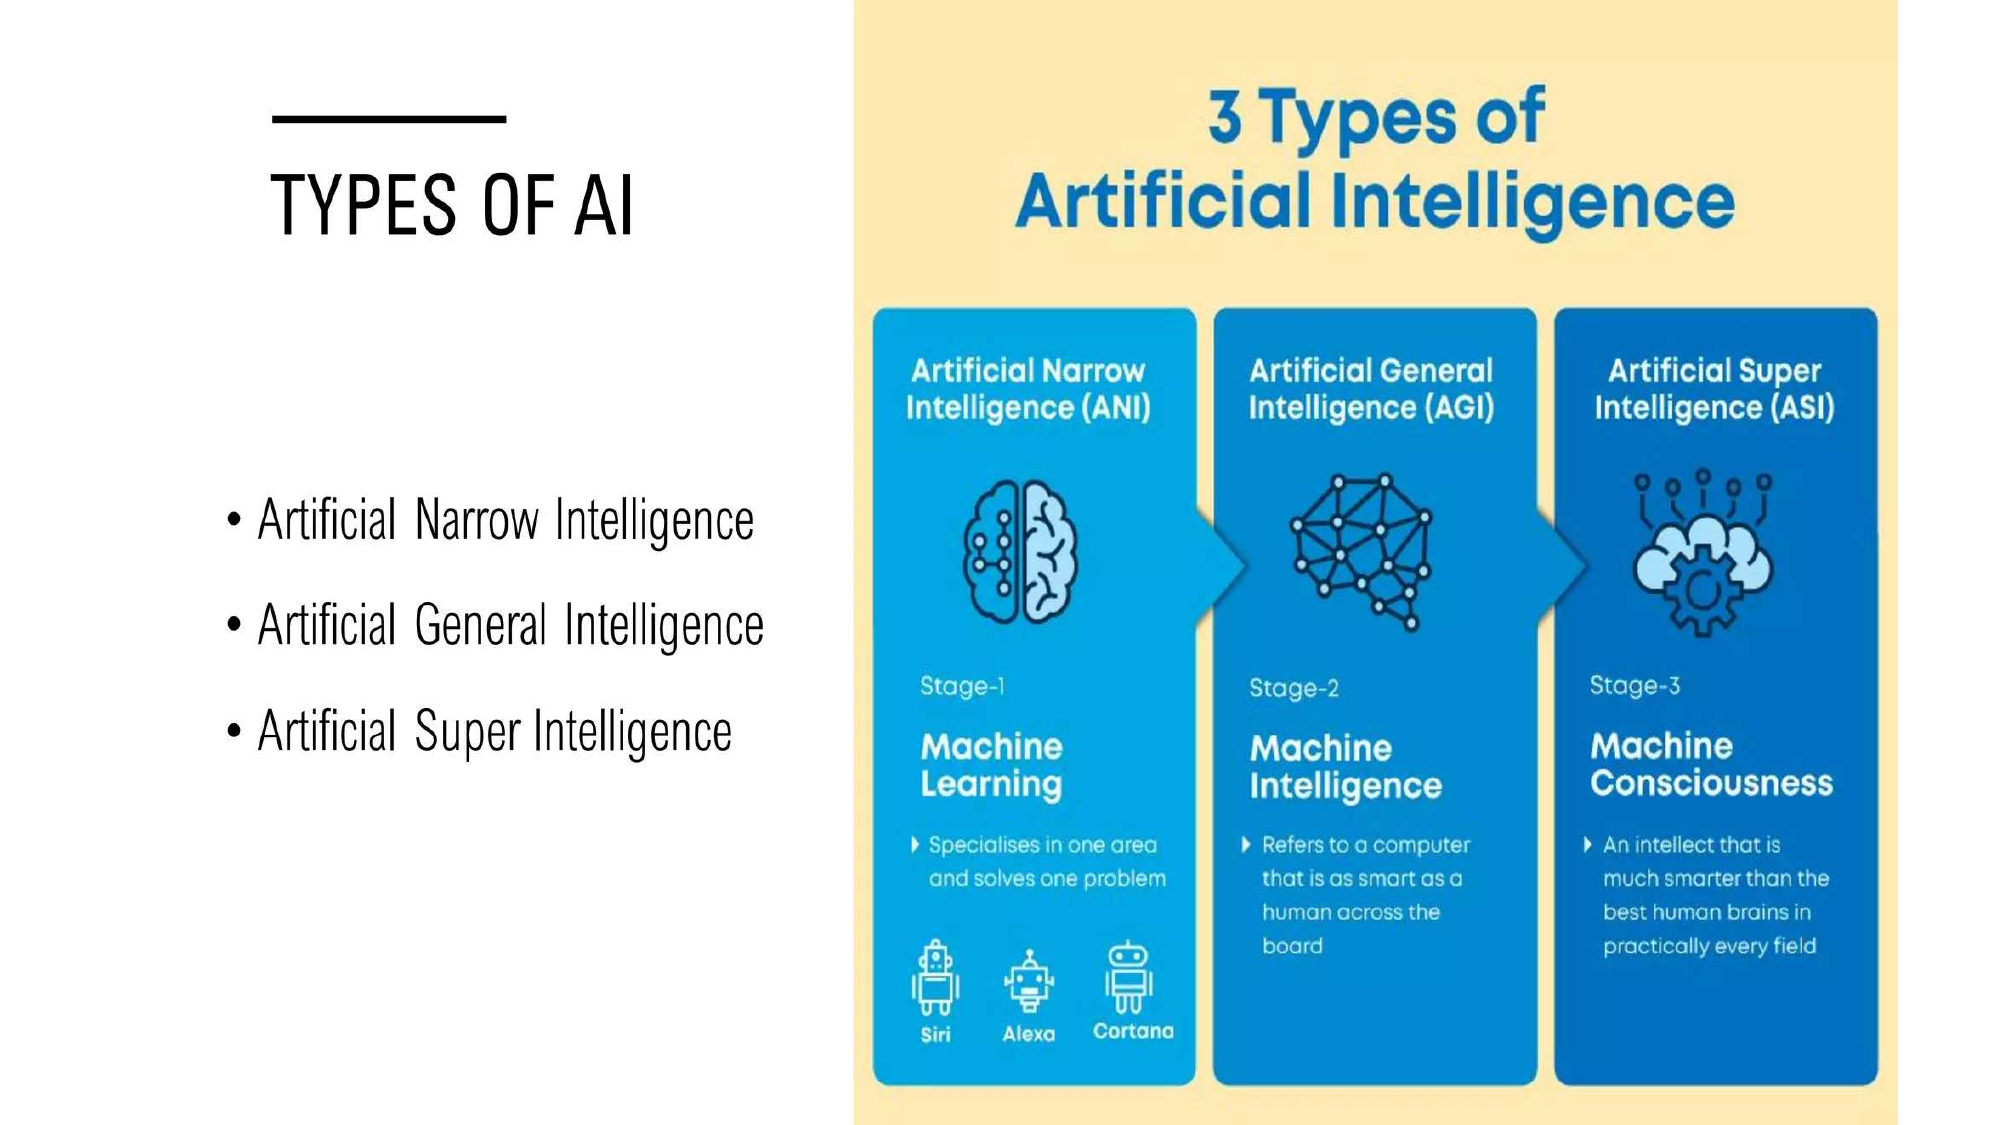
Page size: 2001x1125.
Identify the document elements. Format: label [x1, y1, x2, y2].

picture [156, 0, 1898, 1125]
